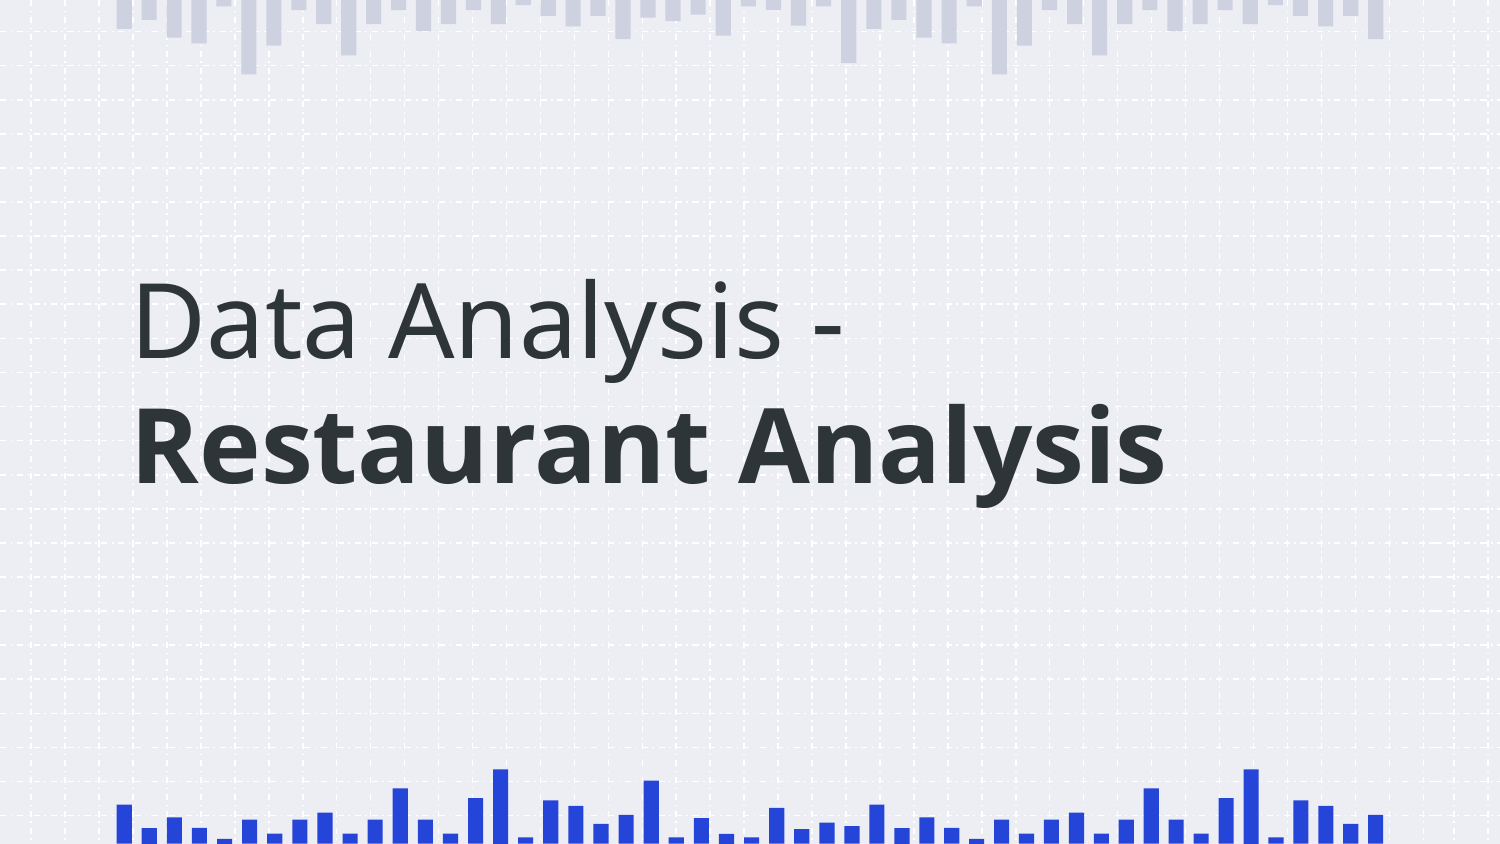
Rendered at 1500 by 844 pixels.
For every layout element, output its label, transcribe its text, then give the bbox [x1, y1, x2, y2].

title Data Analysis - Restaurant Analysis [115, 380, 1382, 645]
